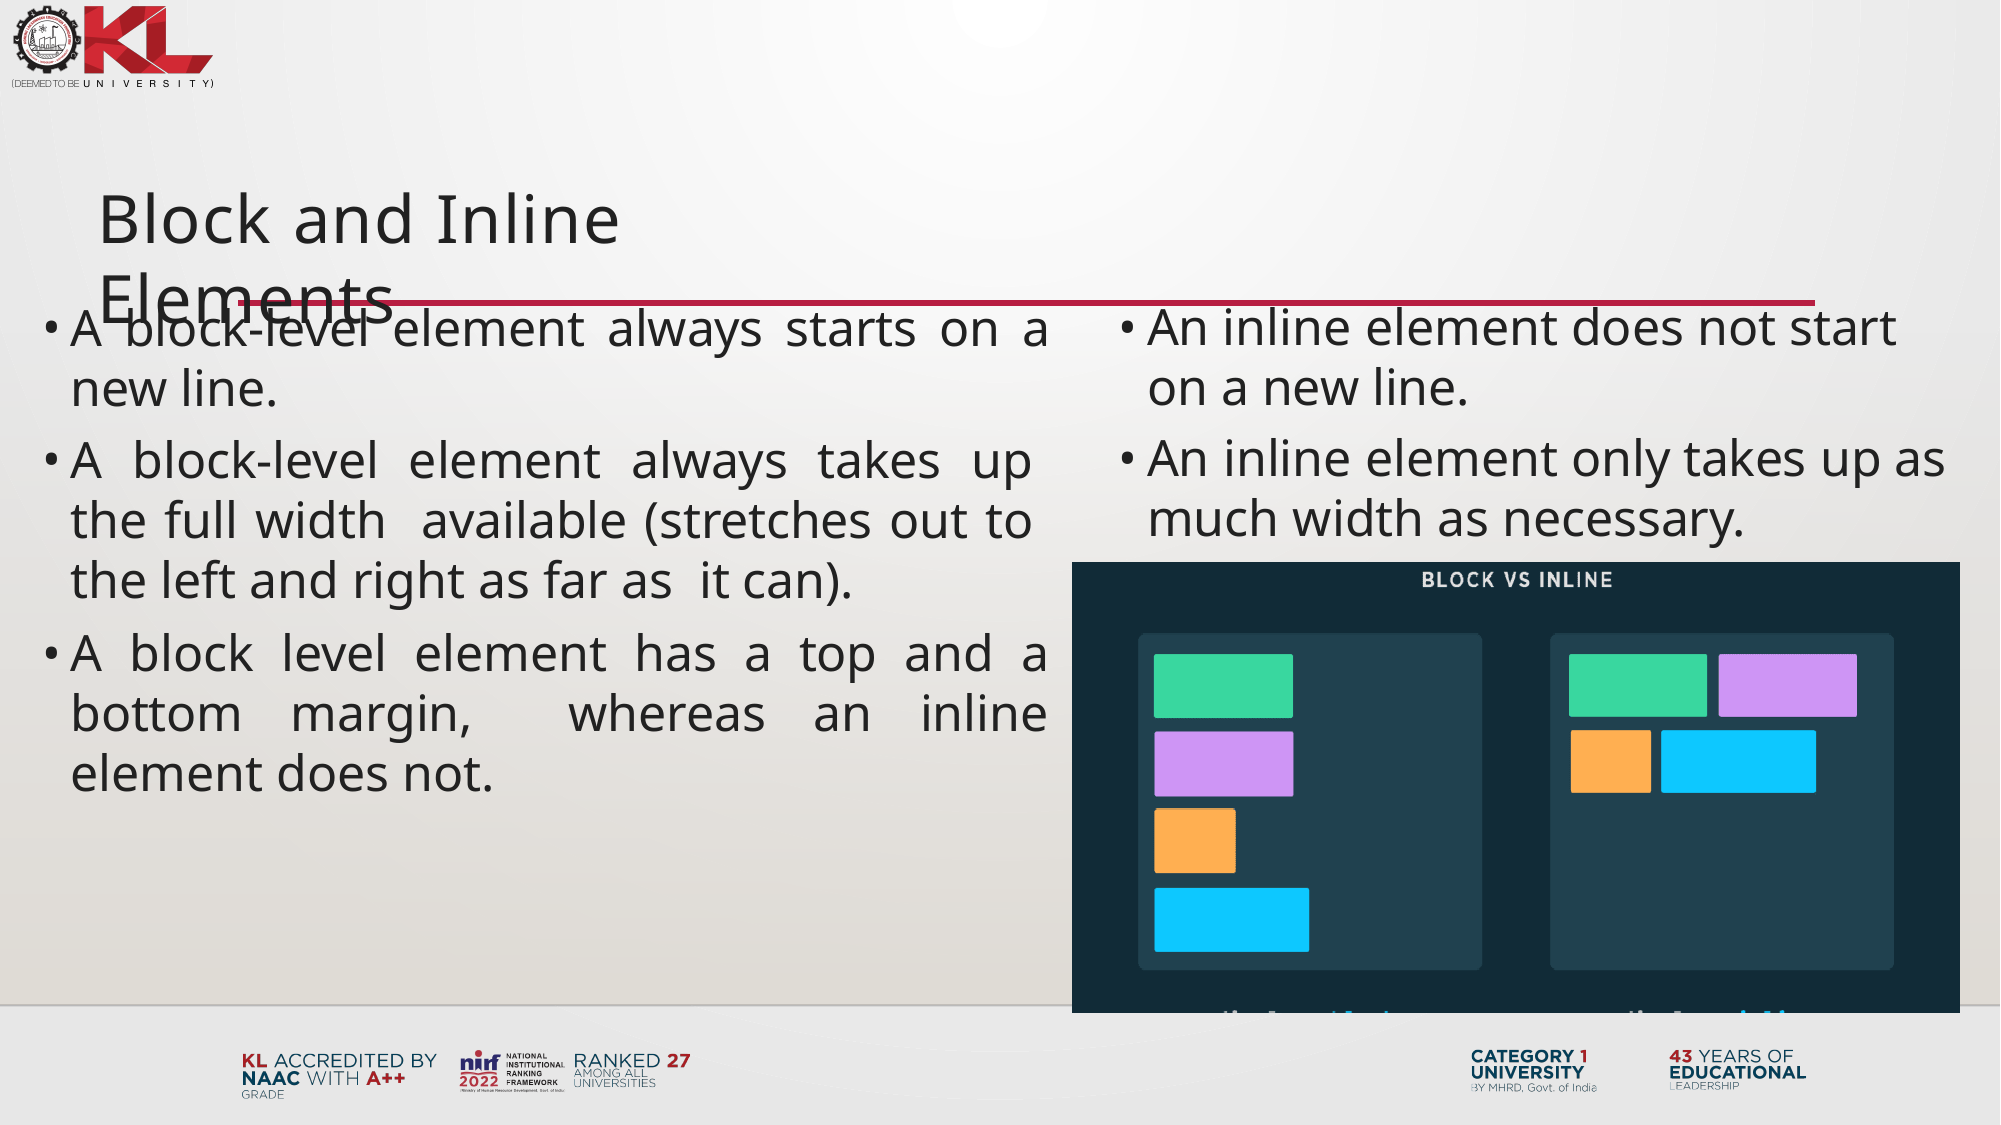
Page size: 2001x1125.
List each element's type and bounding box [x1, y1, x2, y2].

picture [1447, 1045, 1814, 1101]
picture [12, 5, 213, 88]
picture [238, 1045, 716, 1103]
text_box [40, 174, 1960, 1014]
